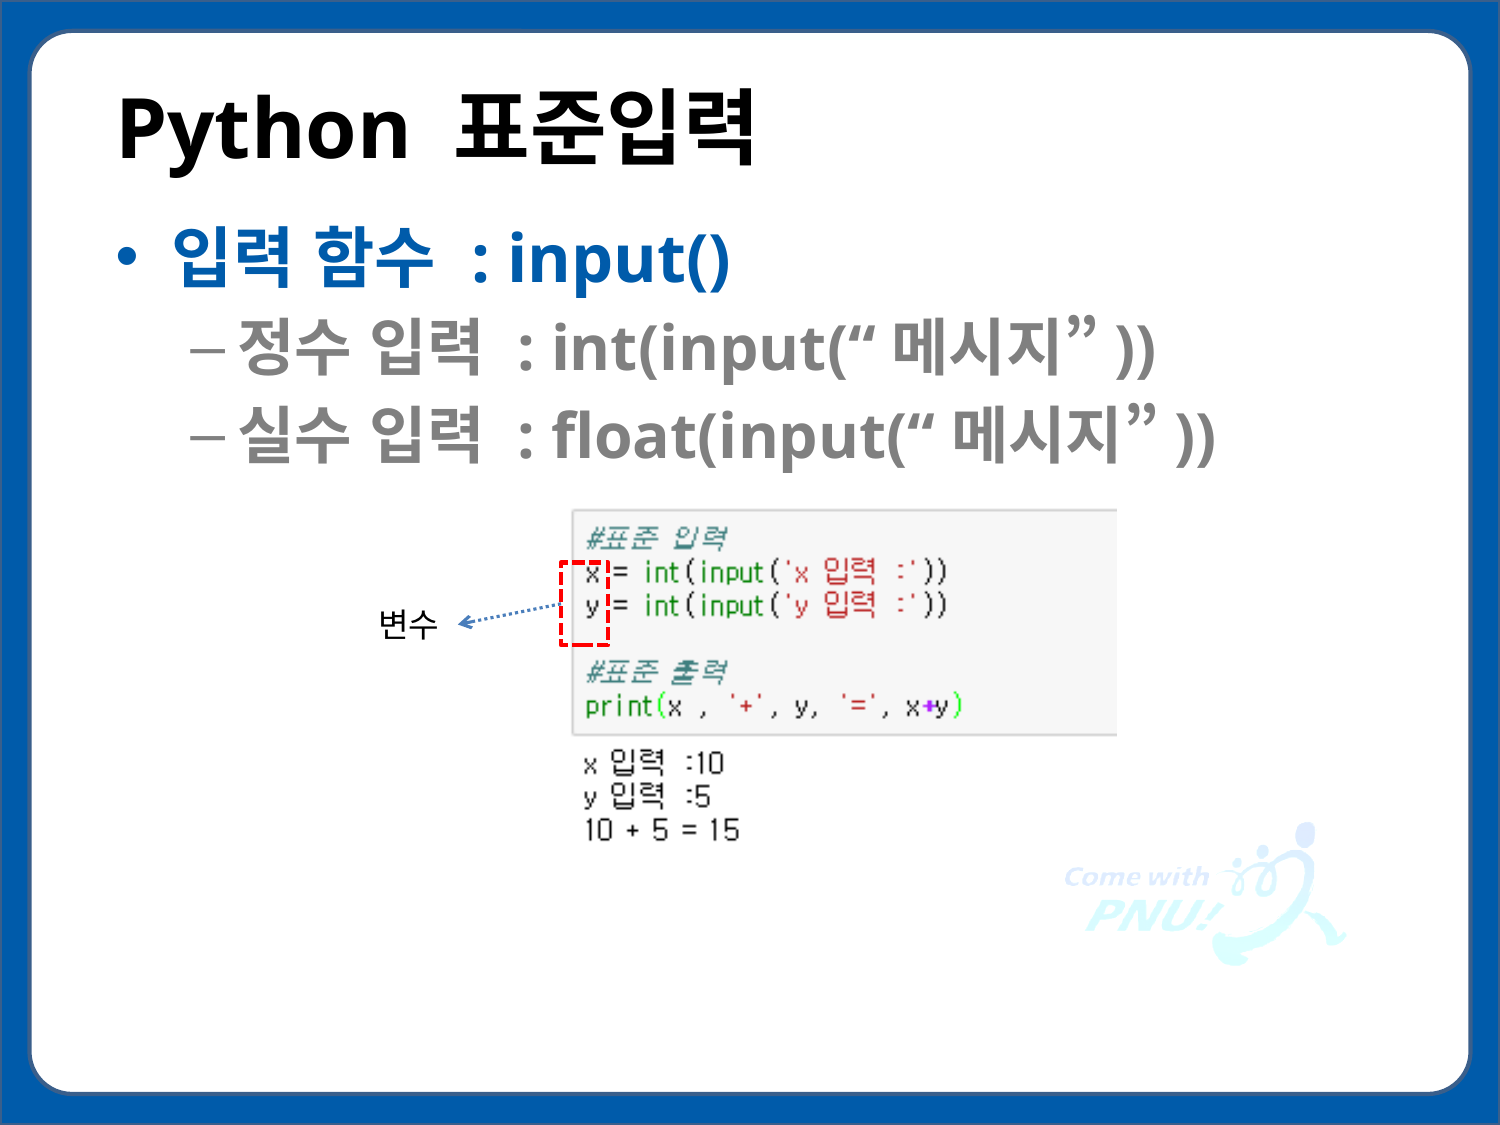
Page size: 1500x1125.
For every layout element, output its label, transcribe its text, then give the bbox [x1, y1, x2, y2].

list 입력 함수 : input() 정수 입력 : int(input(“메시지”)) 실수 입력 : float(input(“메시지”)) [100, 208, 1425, 1005]
text_box 변수 [363, 596, 455, 652]
title Python 표준입력 [100, 66, 1425, 185]
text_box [457, 603, 562, 625]
picture [560, 503, 1117, 859]
